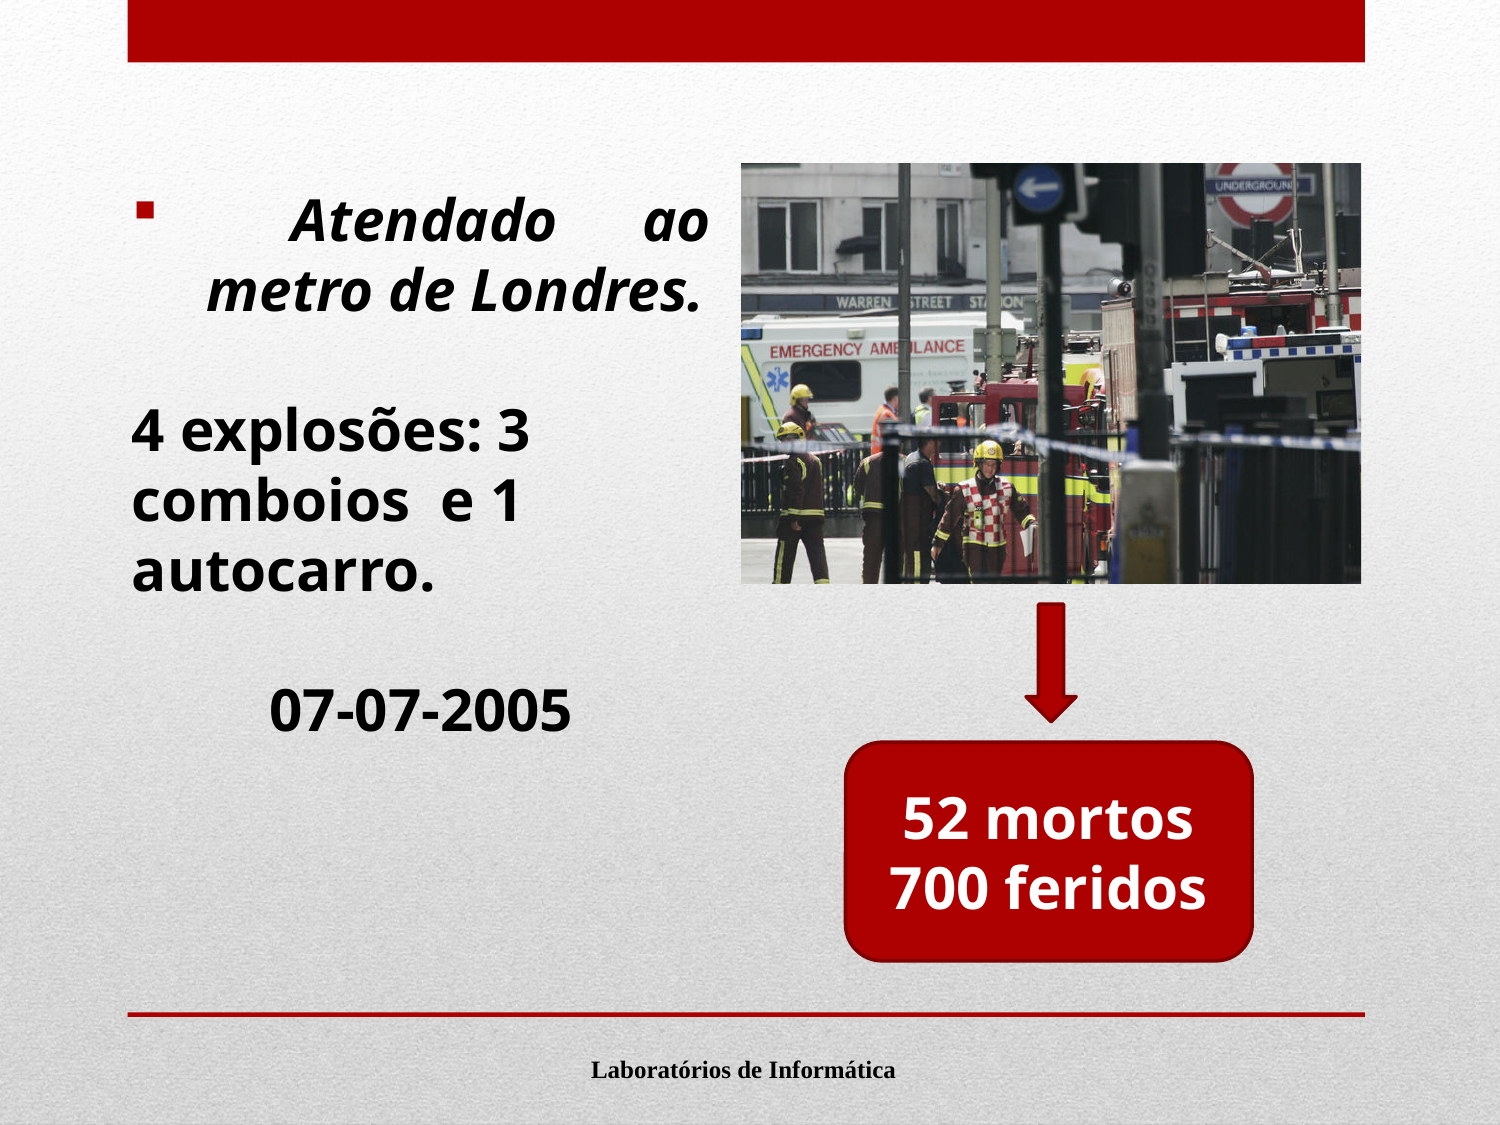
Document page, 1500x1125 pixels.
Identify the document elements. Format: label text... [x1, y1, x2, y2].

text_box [844, 603, 1253, 962]
picture [740, 162, 1362, 585]
footer Laboratórios de Informática [343, 1038, 1144, 1098]
text_box Atendado ao metro de Londres. 4 explosões: 3 comboios e 1 autocarro. 07-07-2005 [117, 175, 726, 751]
